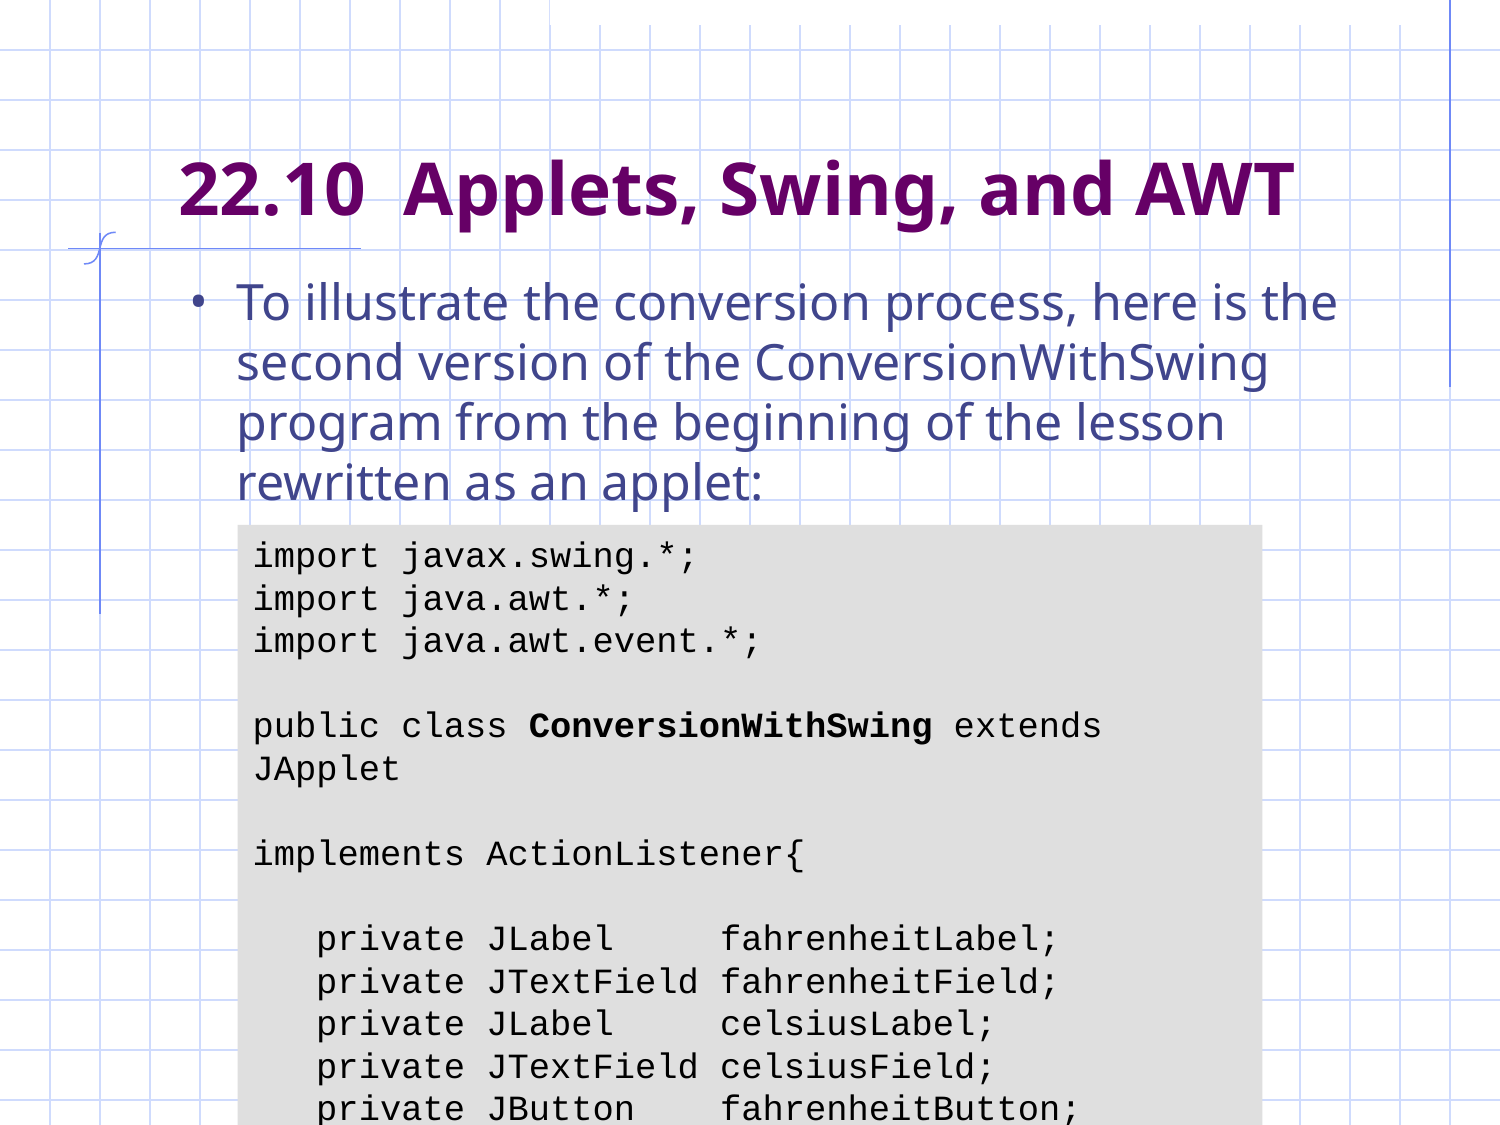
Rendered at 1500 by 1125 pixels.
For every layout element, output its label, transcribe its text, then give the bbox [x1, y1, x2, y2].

text_box import javax.swing.*; import java.awt.*; import java.awt.event.*; public class ConversionWithSwing extends JApplet implements ActionListener{ private JLabel fahrenheitLabel; private JTextField fahrenheitField; private JLabel celsiusLabel; private JTextField celsiusField; private JButton fahrenheitButton; private JButton celsiusButton; [237, 524, 1263, 1125]
title 22.10 Applets, Swing, and AWT [99, 50, 1375, 238]
list To illustrate the conversion process, here is the second version of the ConversionWithSwing program from the beginning of the lesson rewritten as an applet: [99, 262, 1413, 988]
